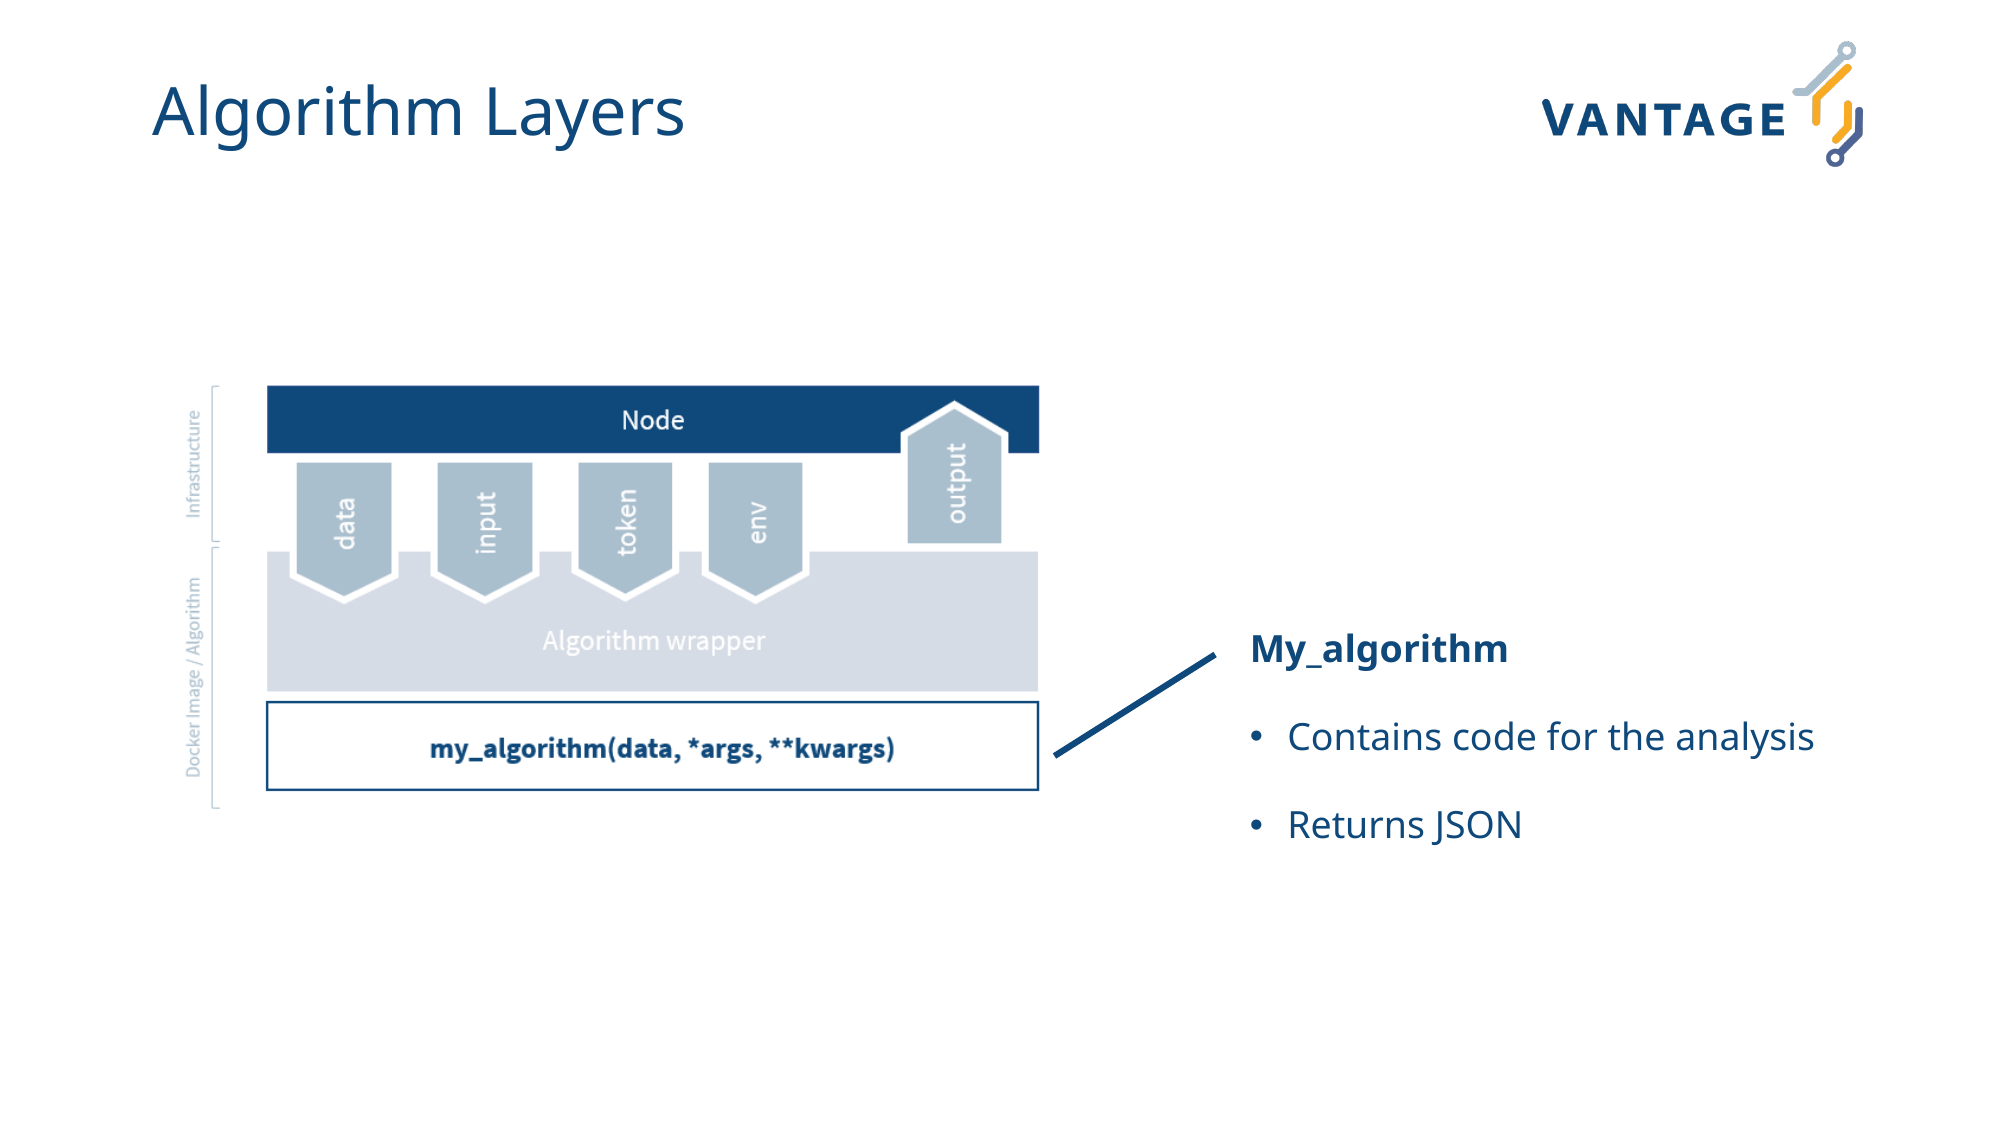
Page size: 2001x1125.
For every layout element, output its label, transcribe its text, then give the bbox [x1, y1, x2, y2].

list My_algorithm Contains code for the analysis Returns JSON [1234, 594, 1890, 1004]
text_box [1054, 654, 1216, 757]
picture [137, 330, 1089, 816]
picture [1542, 41, 1863, 167]
title Algorithm Layers [137, 80, 1480, 148]
